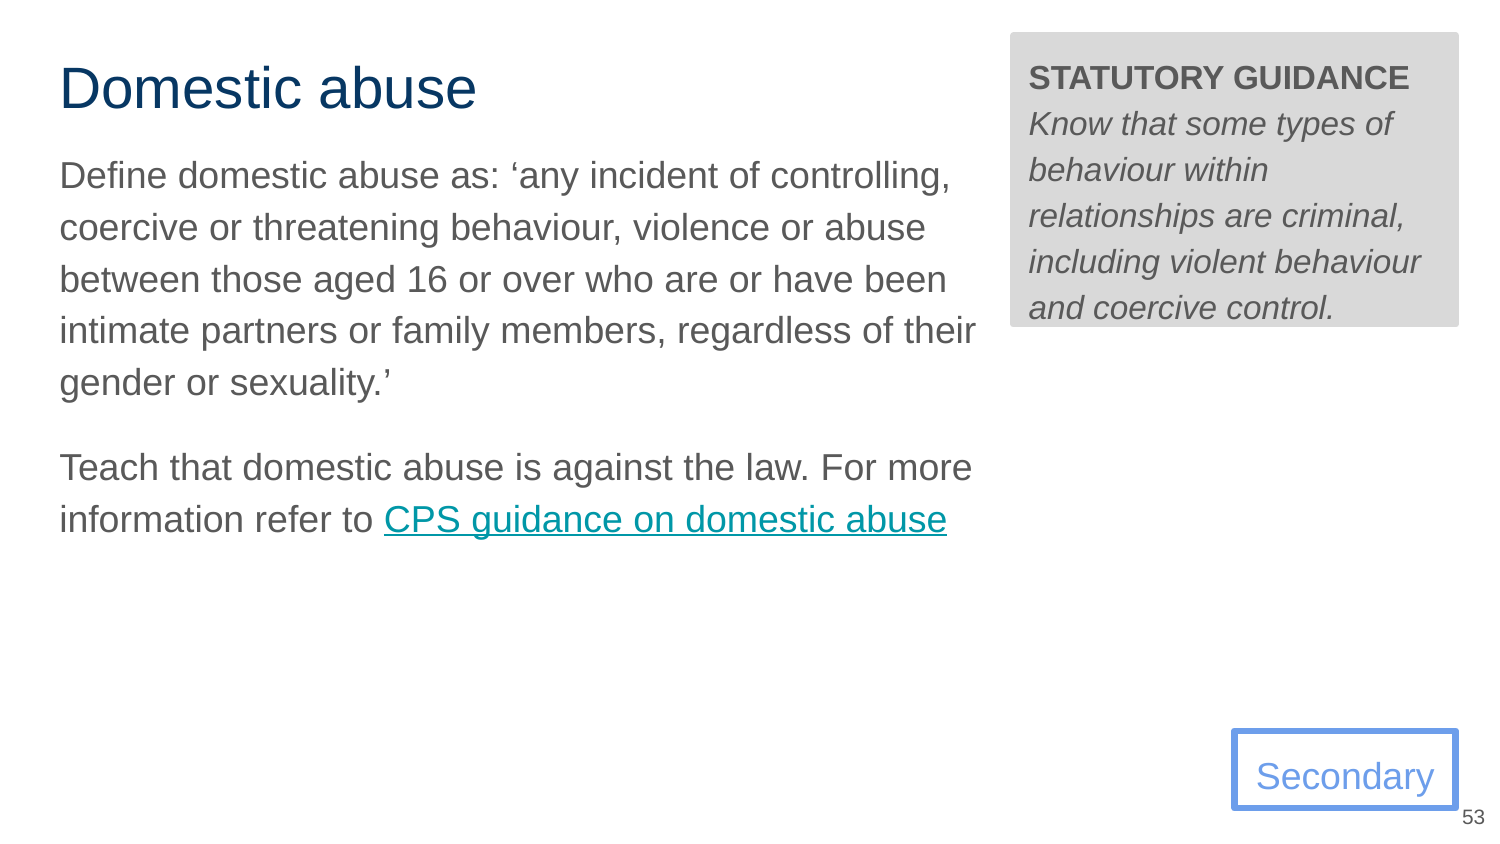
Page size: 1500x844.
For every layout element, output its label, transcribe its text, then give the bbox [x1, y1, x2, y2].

text_box Secondary [1234, 730, 1456, 809]
list STATUTORY GUIDANCE Know that some types of behaviour within relationships are criminal, including violent behaviour and coercive control. [1013, 35, 1456, 325]
list Define domestic abuse as: ‘any incident of controlling, coercive or threatening behaviour, violence or abuse between those aged 16 or over who are or have been intimate partners or family members, regardless of their gender or sexuality.’ Teach that domestic abuse is against the law. For more information refer to CPS guidance on domestic abuse [44, 129, 1007, 731]
slide_number 53 [1441, 788, 1500, 844]
title Domestic abuse [44, 35, 1007, 129]
